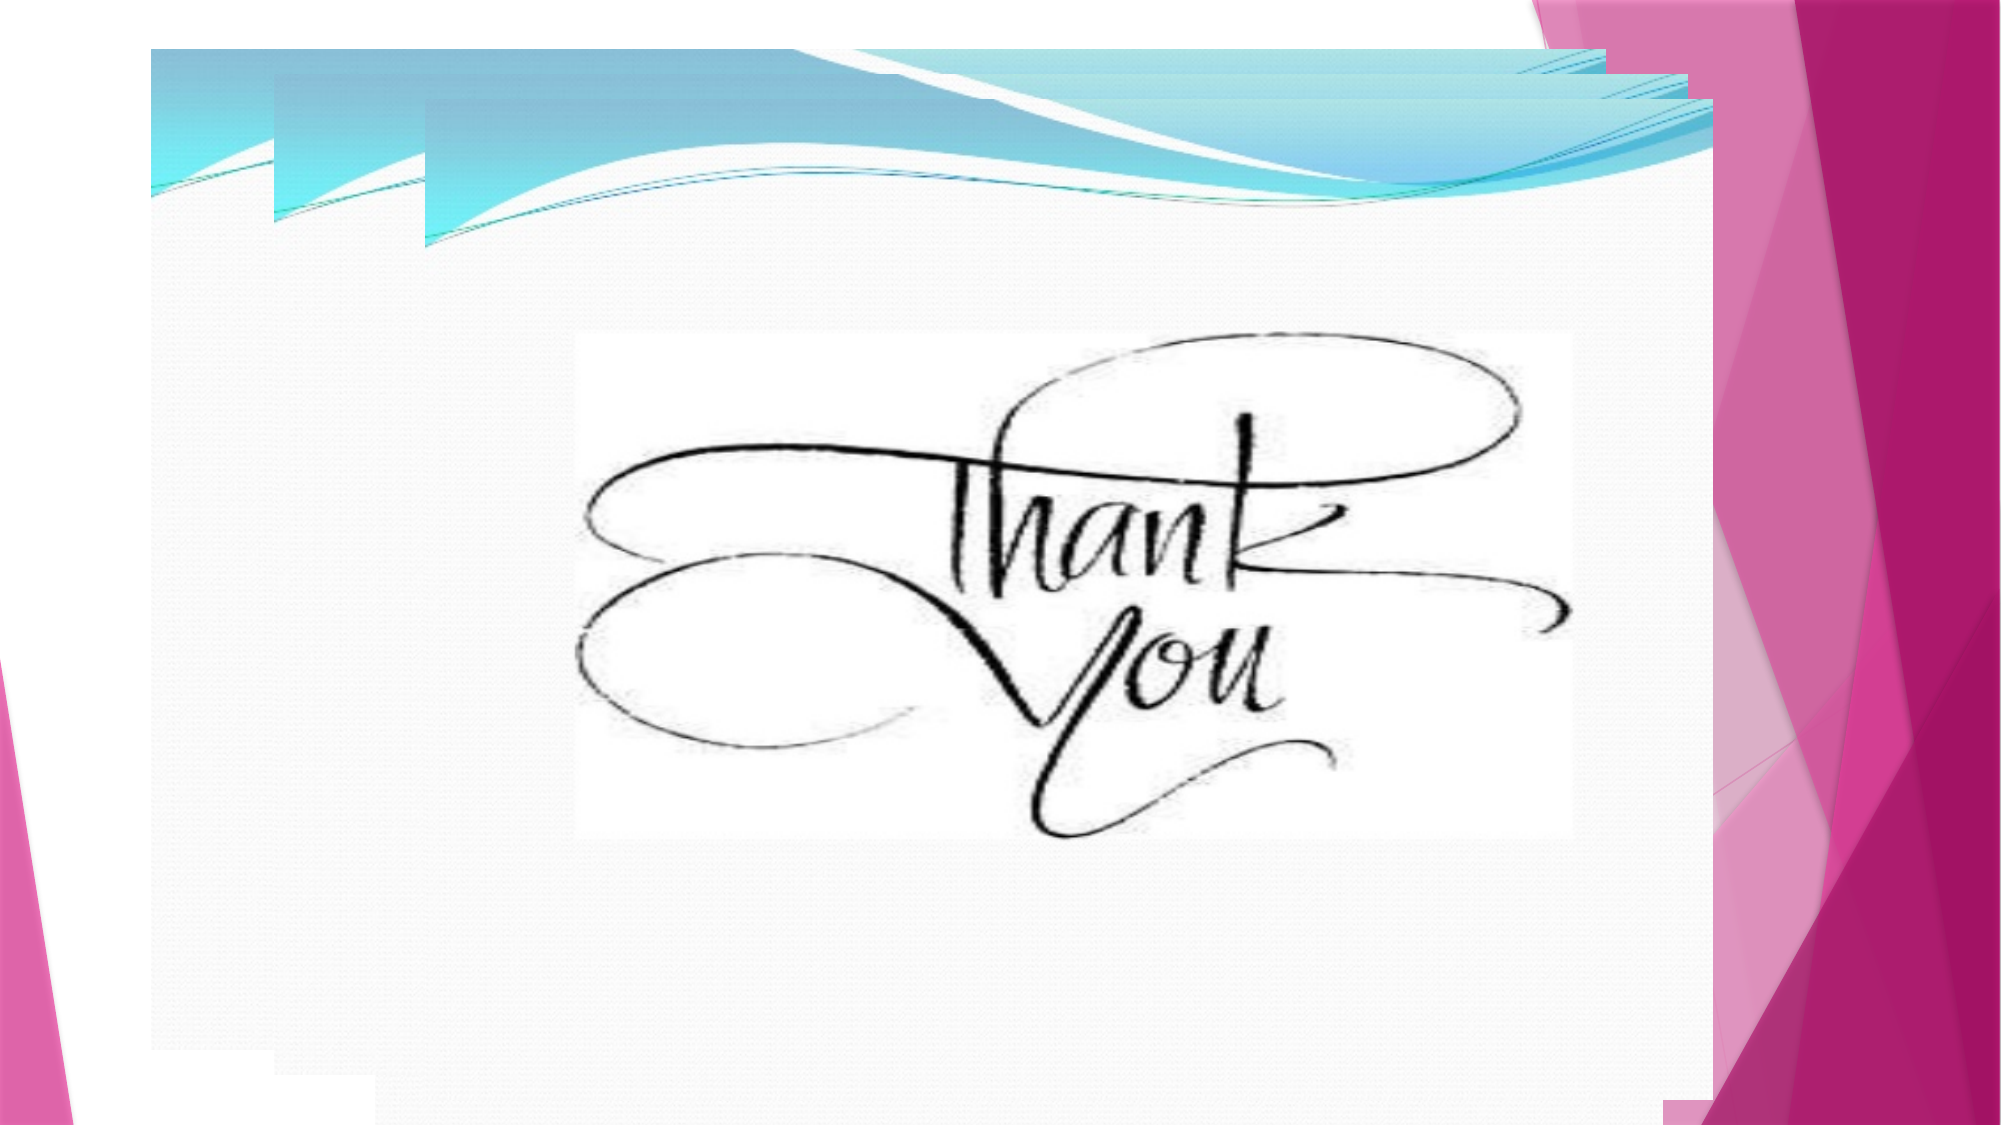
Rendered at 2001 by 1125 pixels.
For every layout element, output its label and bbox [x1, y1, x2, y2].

picture [151, 49, 1713, 1125]
